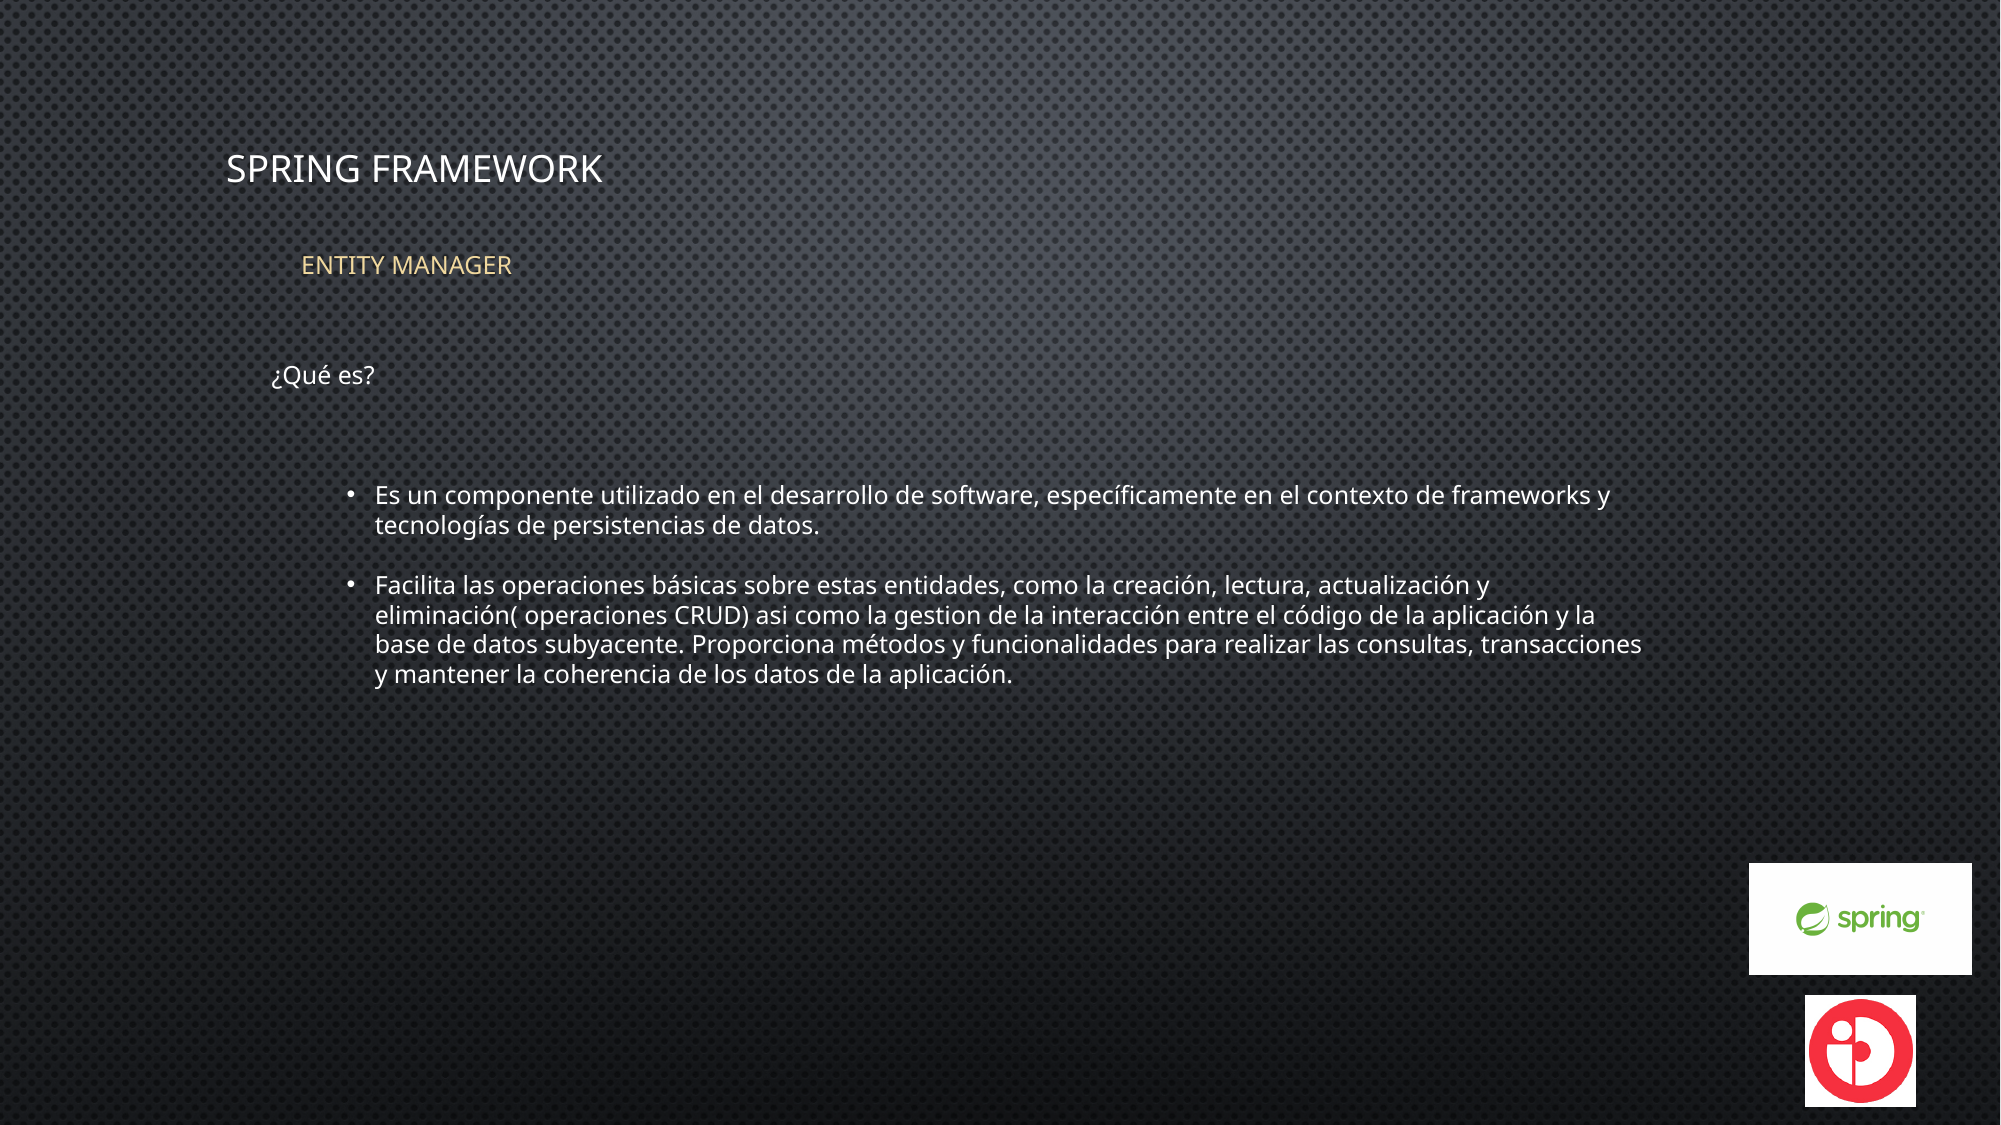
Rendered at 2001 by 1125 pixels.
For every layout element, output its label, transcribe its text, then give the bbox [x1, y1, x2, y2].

text_box ¿Qué es? Es un componente utilizado en el desarrollo de software, específicamente en el contexto de frameworks y tecnologías de persistencias de datos. Facilita las operaciones básicas sobre estas entidades, como la creación, lectura, actualización y eliminación( operaciones CRUD) asi como la gestion de la interacción entre el código de la aplicación y la base de datos subyacente. Proporciona métodos y funcionalidades para realizar las consultas, transacciones y mantener la coherencia de los datos de la aplicación. [181, 322, 1672, 1125]
picture [1804, 995, 1917, 1107]
text_box SPRING FRAMEWORK ENTITY MANAGER [211, 137, 1701, 467]
picture [1749, 863, 1972, 975]
